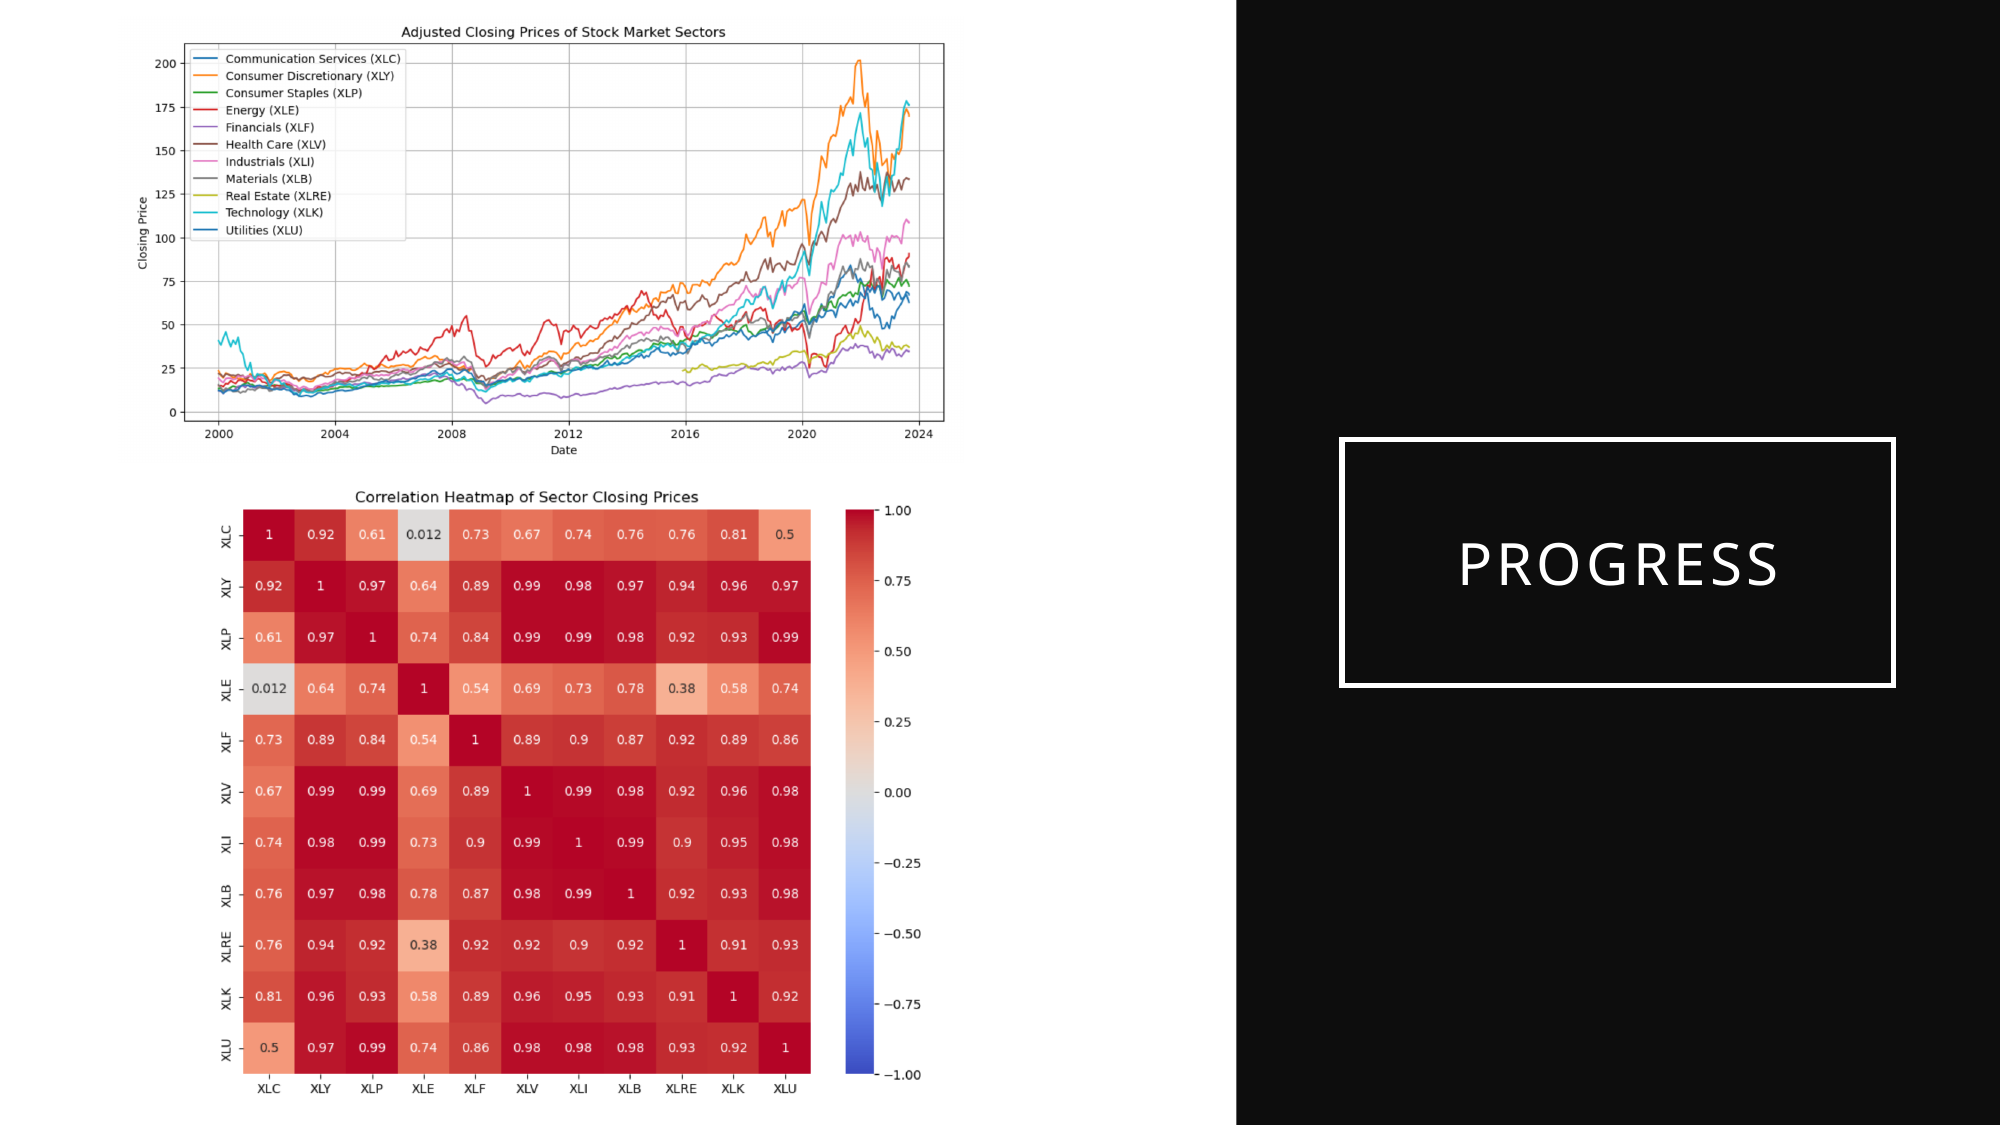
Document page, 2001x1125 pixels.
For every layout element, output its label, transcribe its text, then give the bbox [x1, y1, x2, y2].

text_box [1235, 0, 2000, 1125]
picture [209, 479, 946, 1102]
text_box [0, 0, 1235, 1125]
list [118, 16, 964, 463]
title Progress [1339, 437, 1896, 688]
